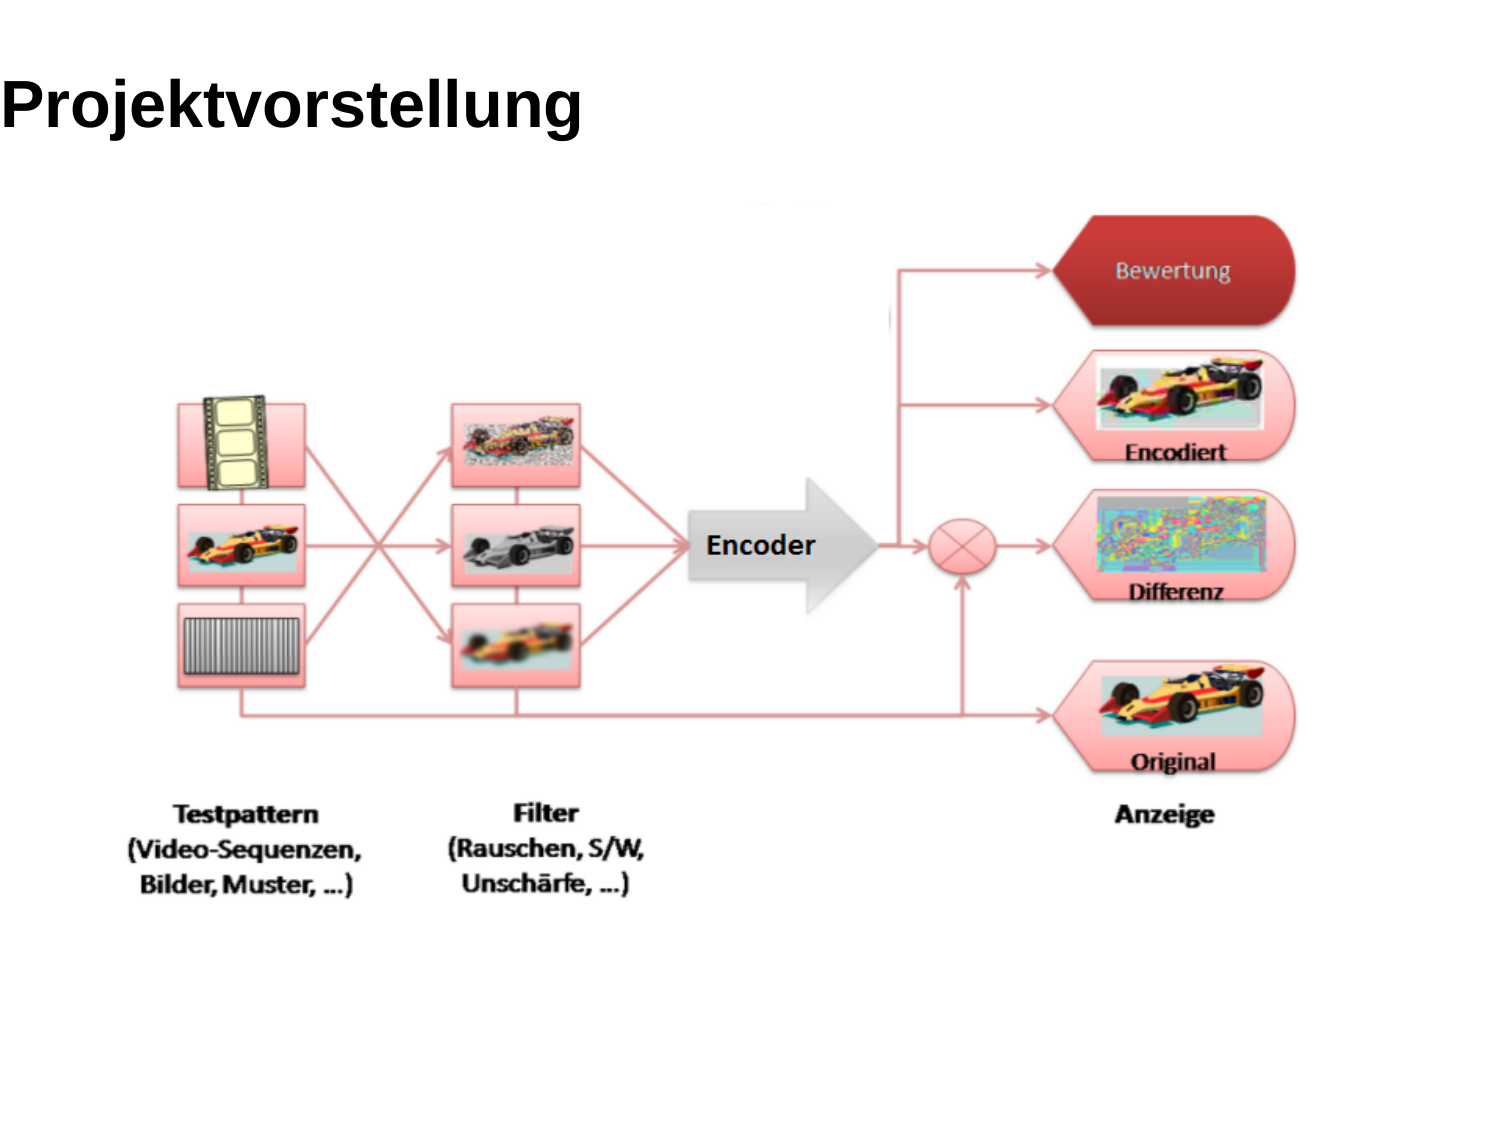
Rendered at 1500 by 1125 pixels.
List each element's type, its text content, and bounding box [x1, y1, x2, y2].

picture [111, 148, 1338, 959]
title Projektvorstellung [0, 6, 1050, 195]
